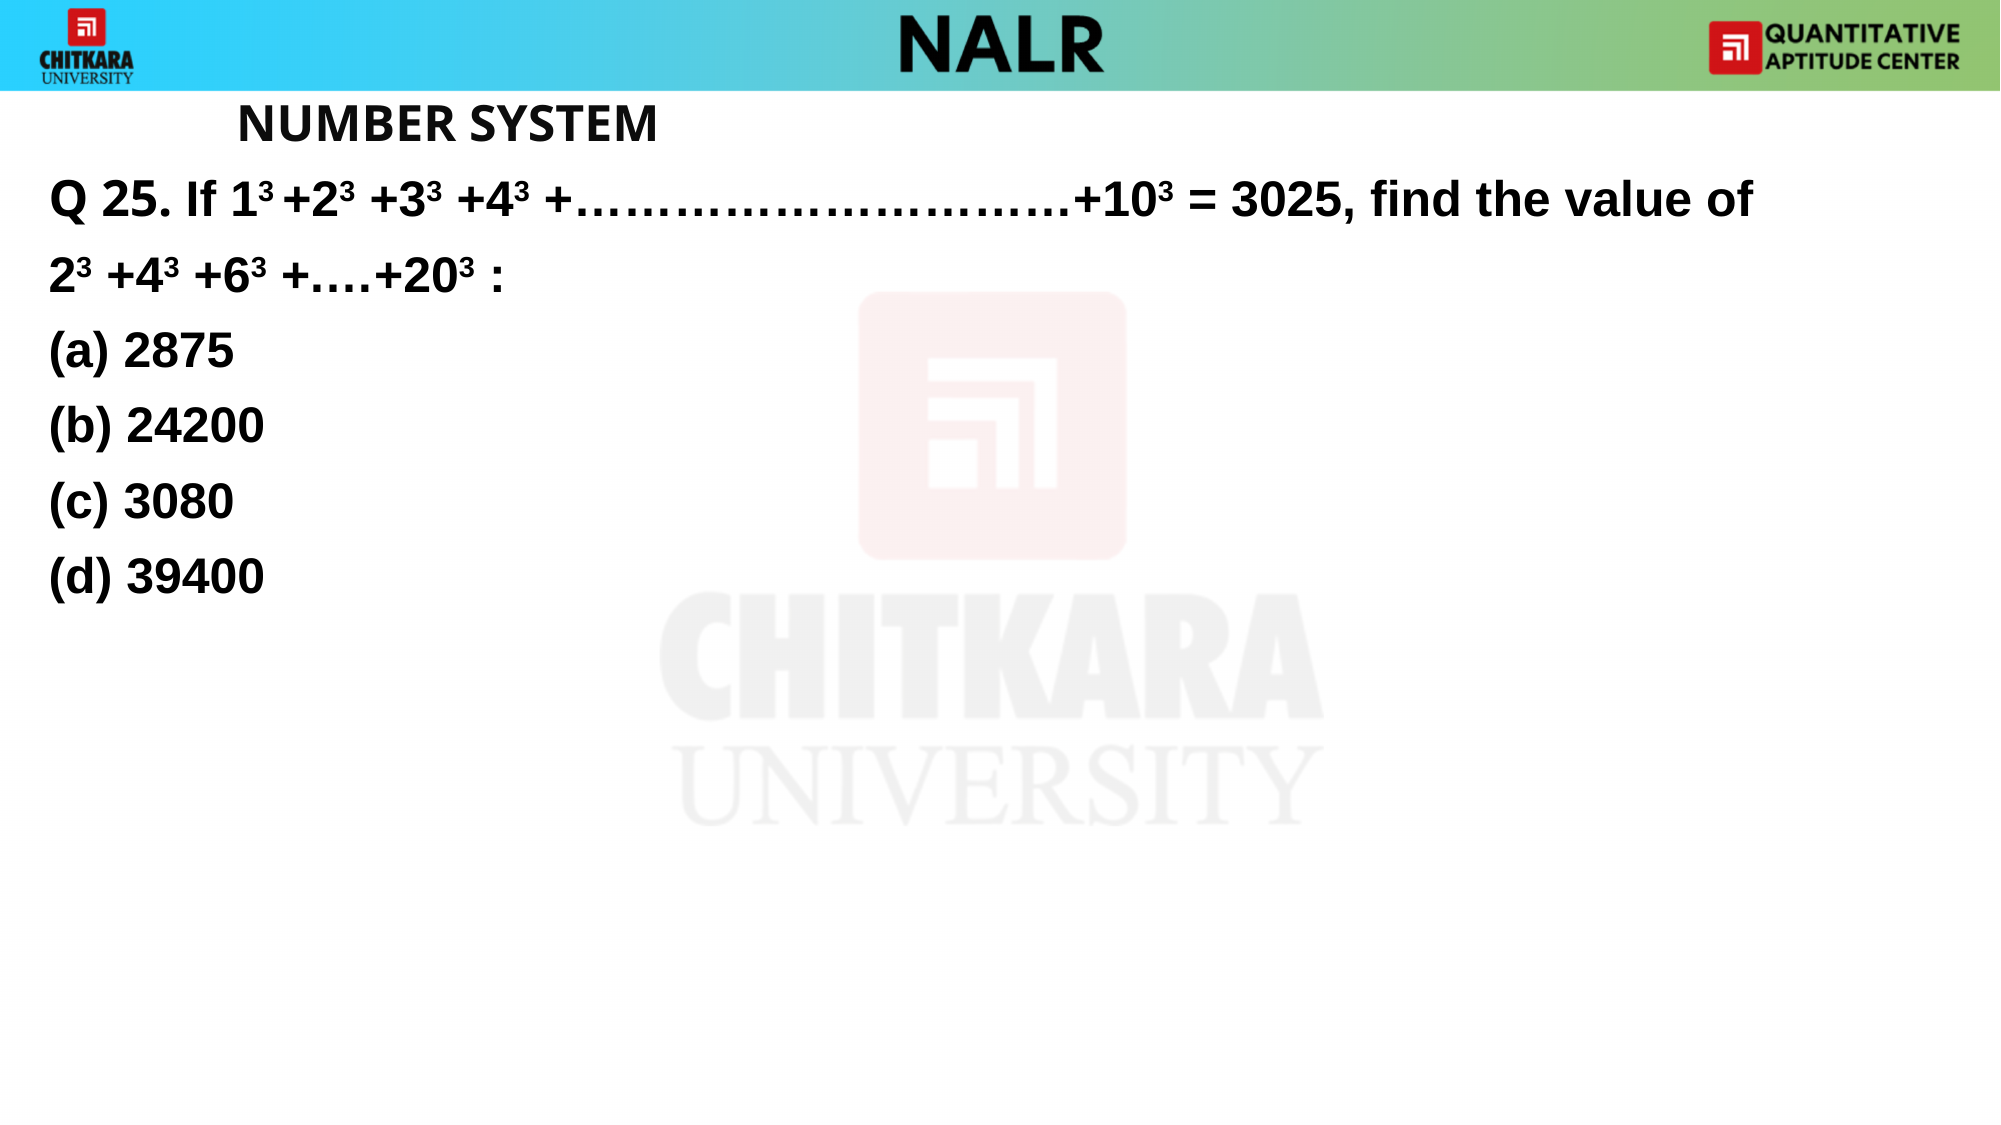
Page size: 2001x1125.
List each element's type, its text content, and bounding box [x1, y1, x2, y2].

picture [0, 0, 2000, 1125]
text_box NUMBER SYSTEM Q 25. If 13 +23 +33 +43 +…………………………+103 = 3025, find the value of 23 +43 +63 +.…+203 : 2875 (b) 24200 (c) 3080 (d) 39400 [33, 90, 1959, 1053]
title [41, 31, 1959, 90]
